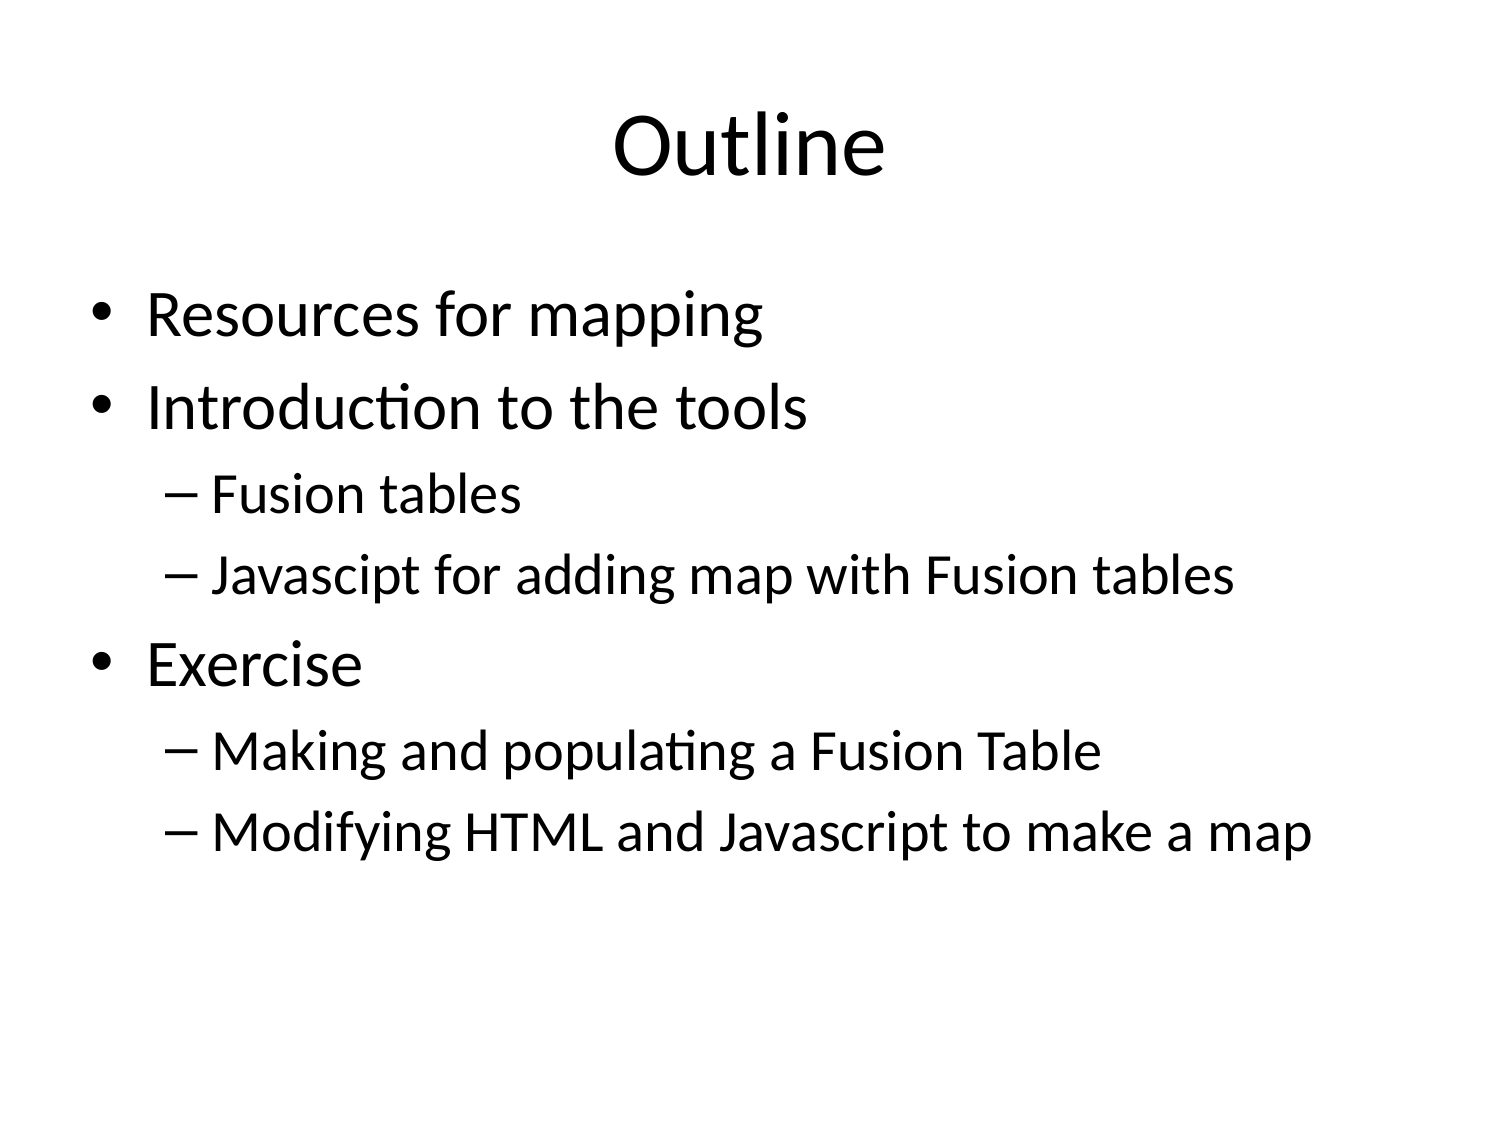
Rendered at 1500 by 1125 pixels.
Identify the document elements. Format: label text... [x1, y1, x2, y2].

title Outline [75, 45, 1425, 233]
list Resources for mapping Introduction to the tools Fusion tables Javascipt for adding map with Fusion tables Exercise Making and populating a Fusion Table Modifying HTML and Javascript to make a map [75, 262, 1425, 1005]
